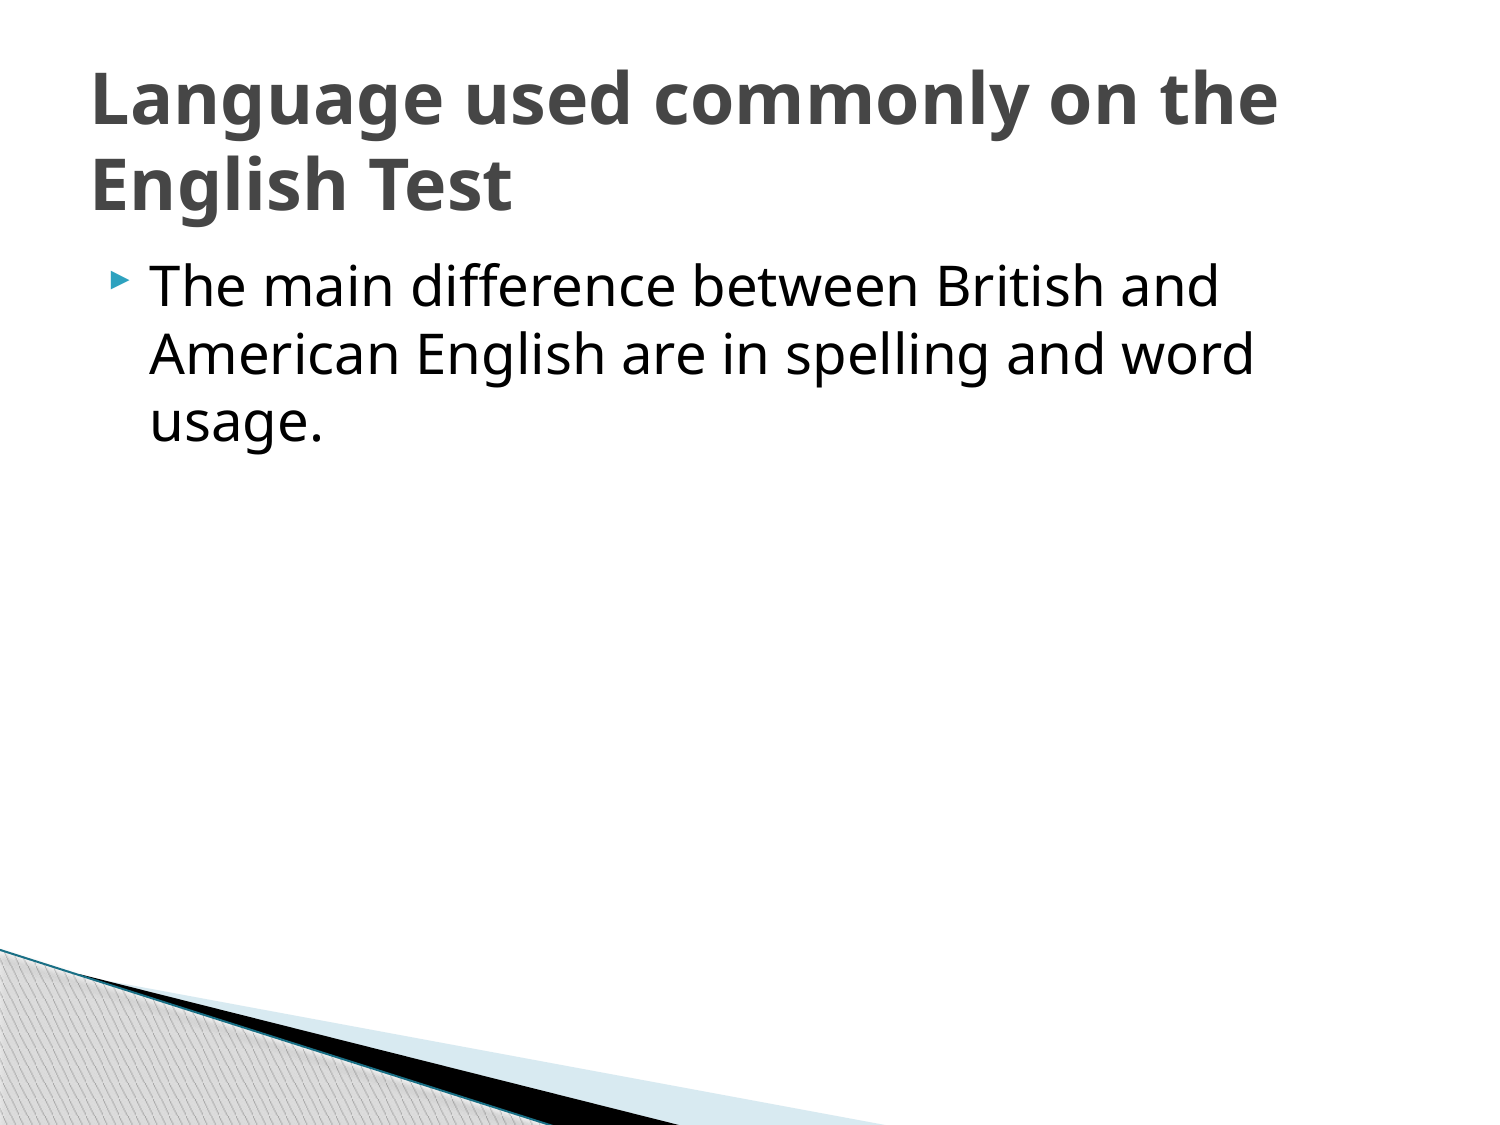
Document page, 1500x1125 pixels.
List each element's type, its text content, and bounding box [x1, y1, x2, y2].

list The main difference between British and American English are in spelling and word usage. [75, 243, 1425, 986]
title Language used commonly on the English Test [75, 45, 1425, 233]
